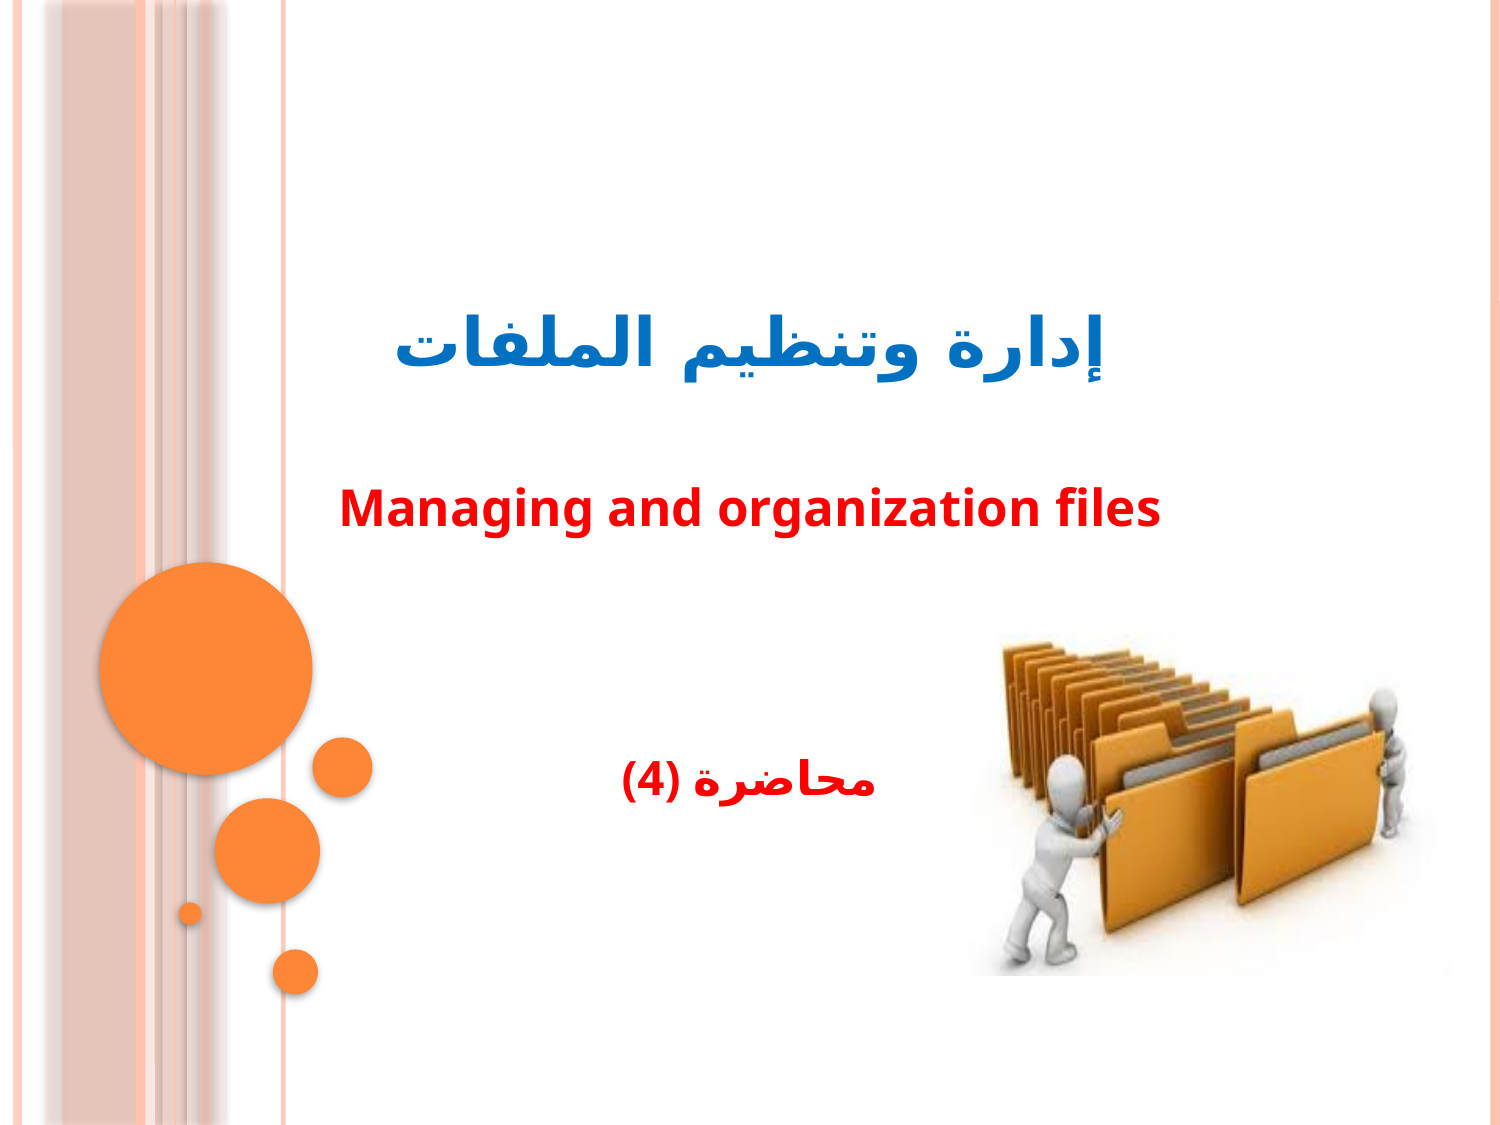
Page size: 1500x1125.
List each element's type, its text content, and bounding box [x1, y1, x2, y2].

picture [950, 597, 1452, 977]
subtitle المحاضرة(2+3) إدارة وتنظيم الملفات Managing and organization files (4) محاضرة [0, 42, 1500, 1125]
